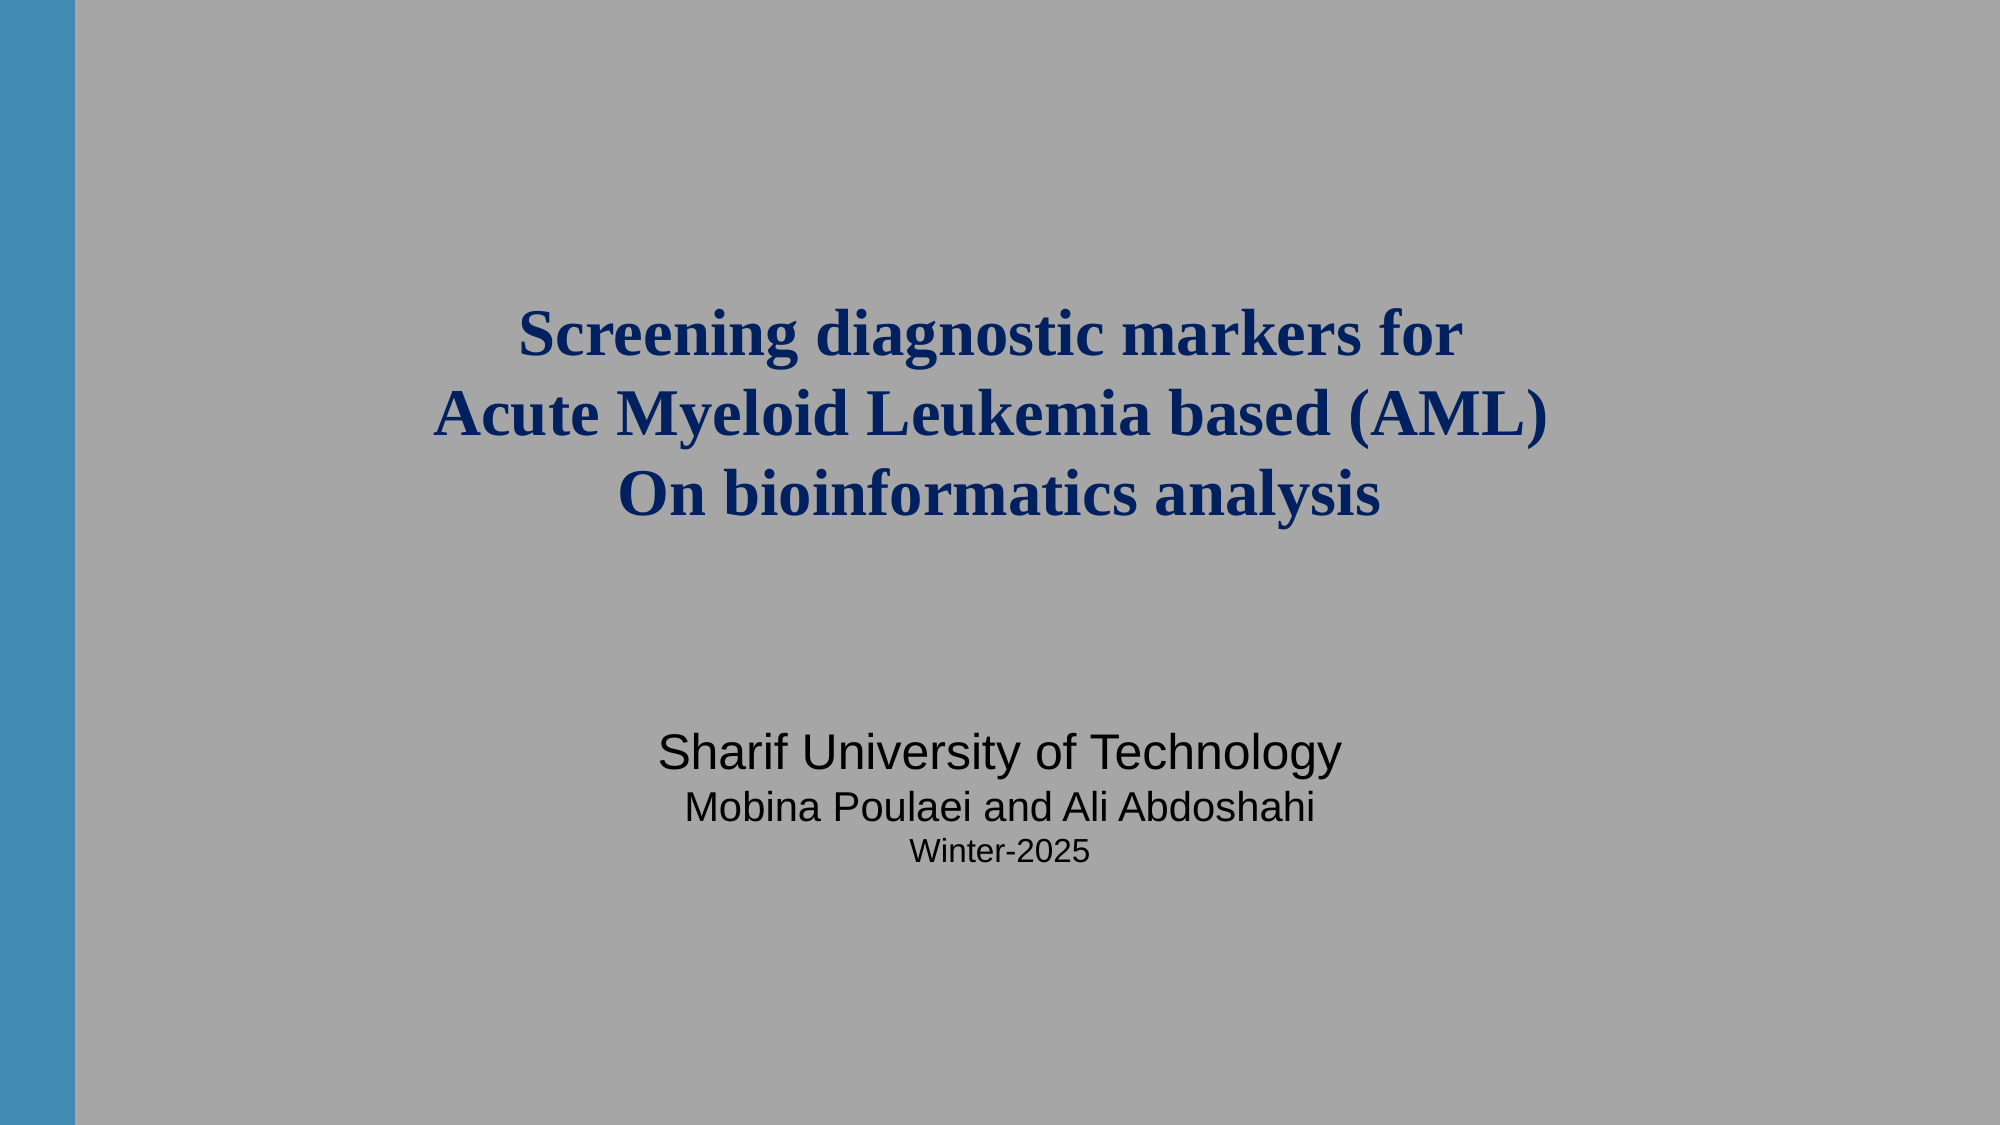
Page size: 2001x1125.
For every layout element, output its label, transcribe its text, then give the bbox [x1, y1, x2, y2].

text_box Screening diagnostic markers for Acute Myeloid Leukemia based (AML) On bioinformatics analysis [404, 281, 1596, 536]
text_box Sharif University of Technology Mobina Poulaei and Ali Abdoshahi Winter-2025 [605, 662, 1395, 927]
